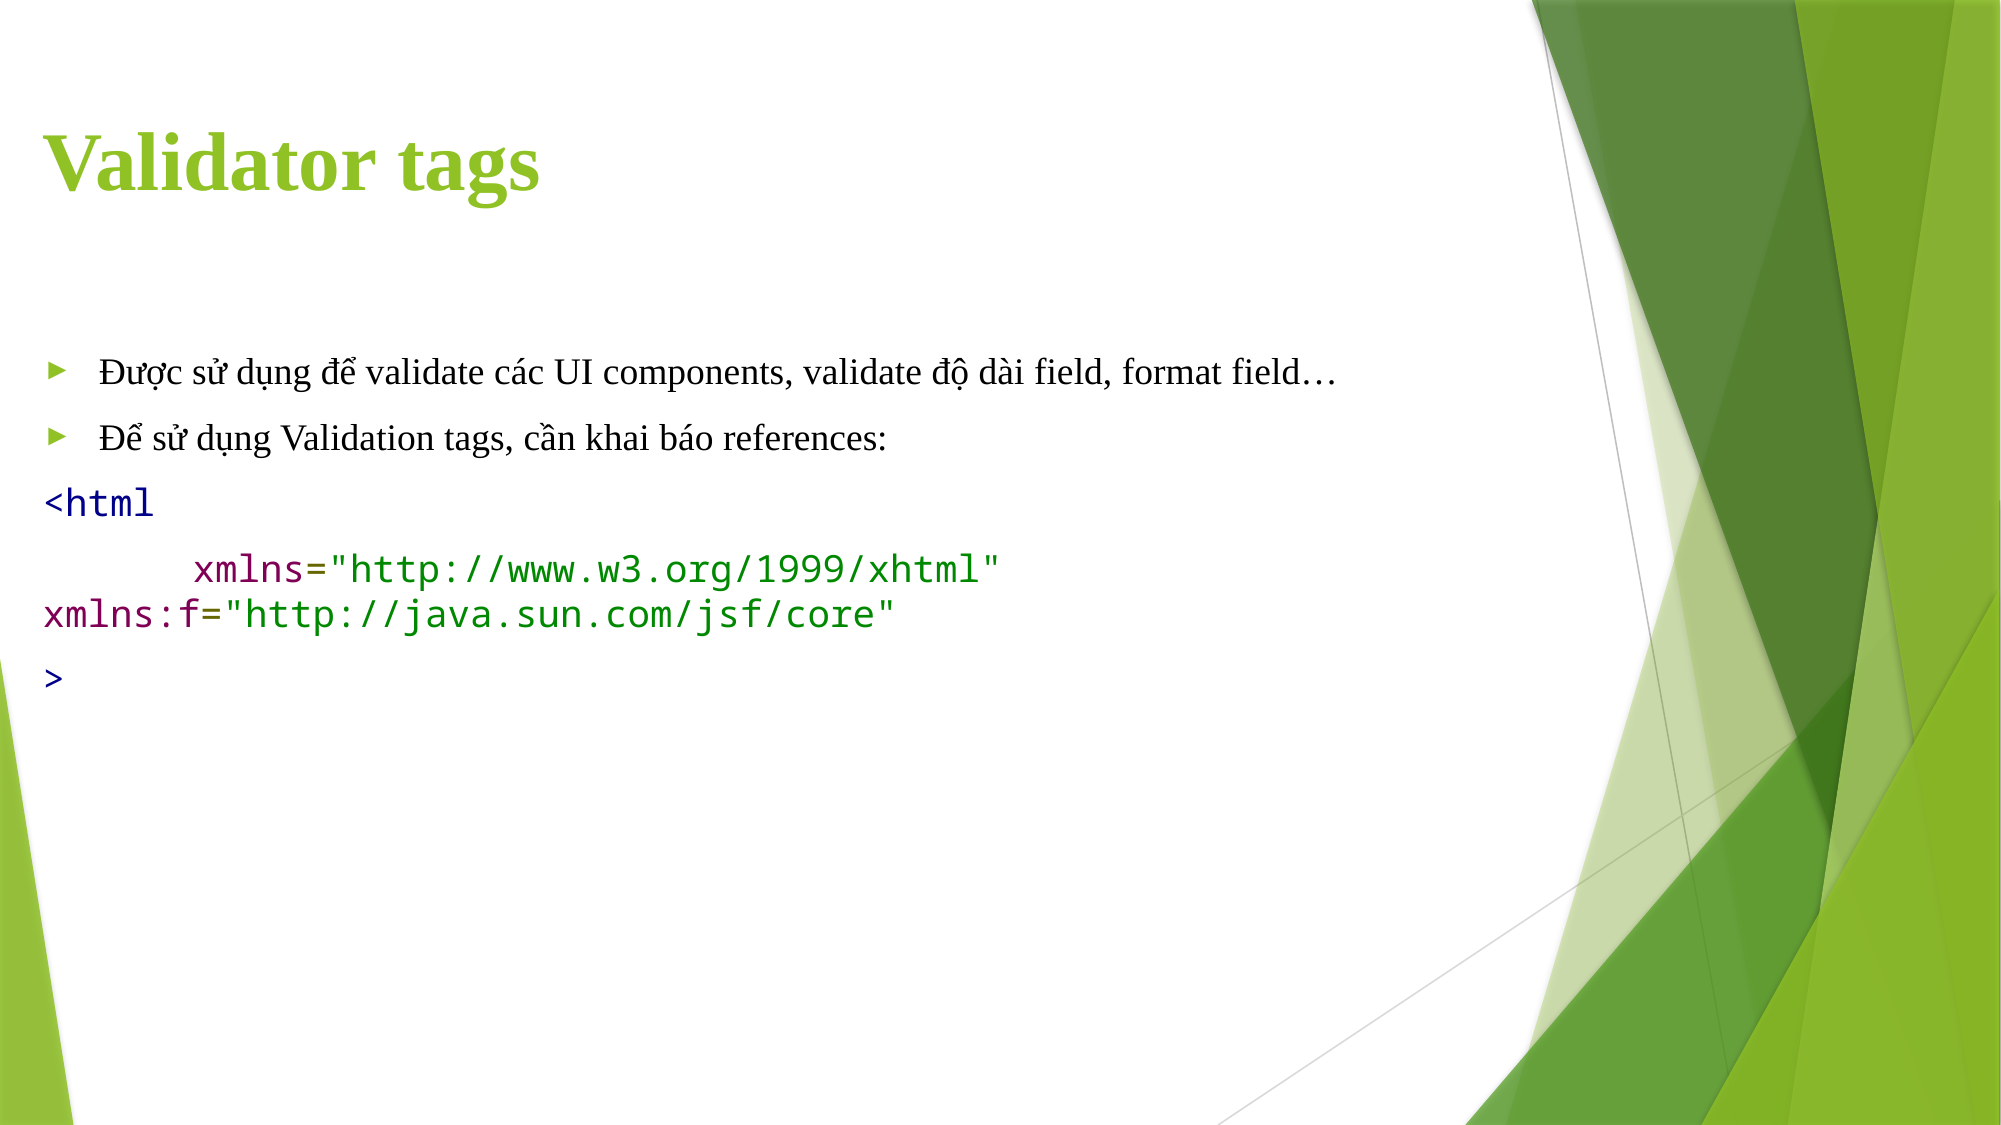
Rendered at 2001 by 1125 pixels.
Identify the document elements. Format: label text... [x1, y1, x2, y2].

title Validator tags [27, 99, 1438, 317]
list Được sử dụng để validate các UI components, validate độ dài field, format field… Để sử dụng Validation tags, cần khai báo references: <html xmlns="http://www.w3.org/1999/xhtml" xmlns:f="http://java.sun.com/jsf/core" > [27, 339, 1550, 946]
